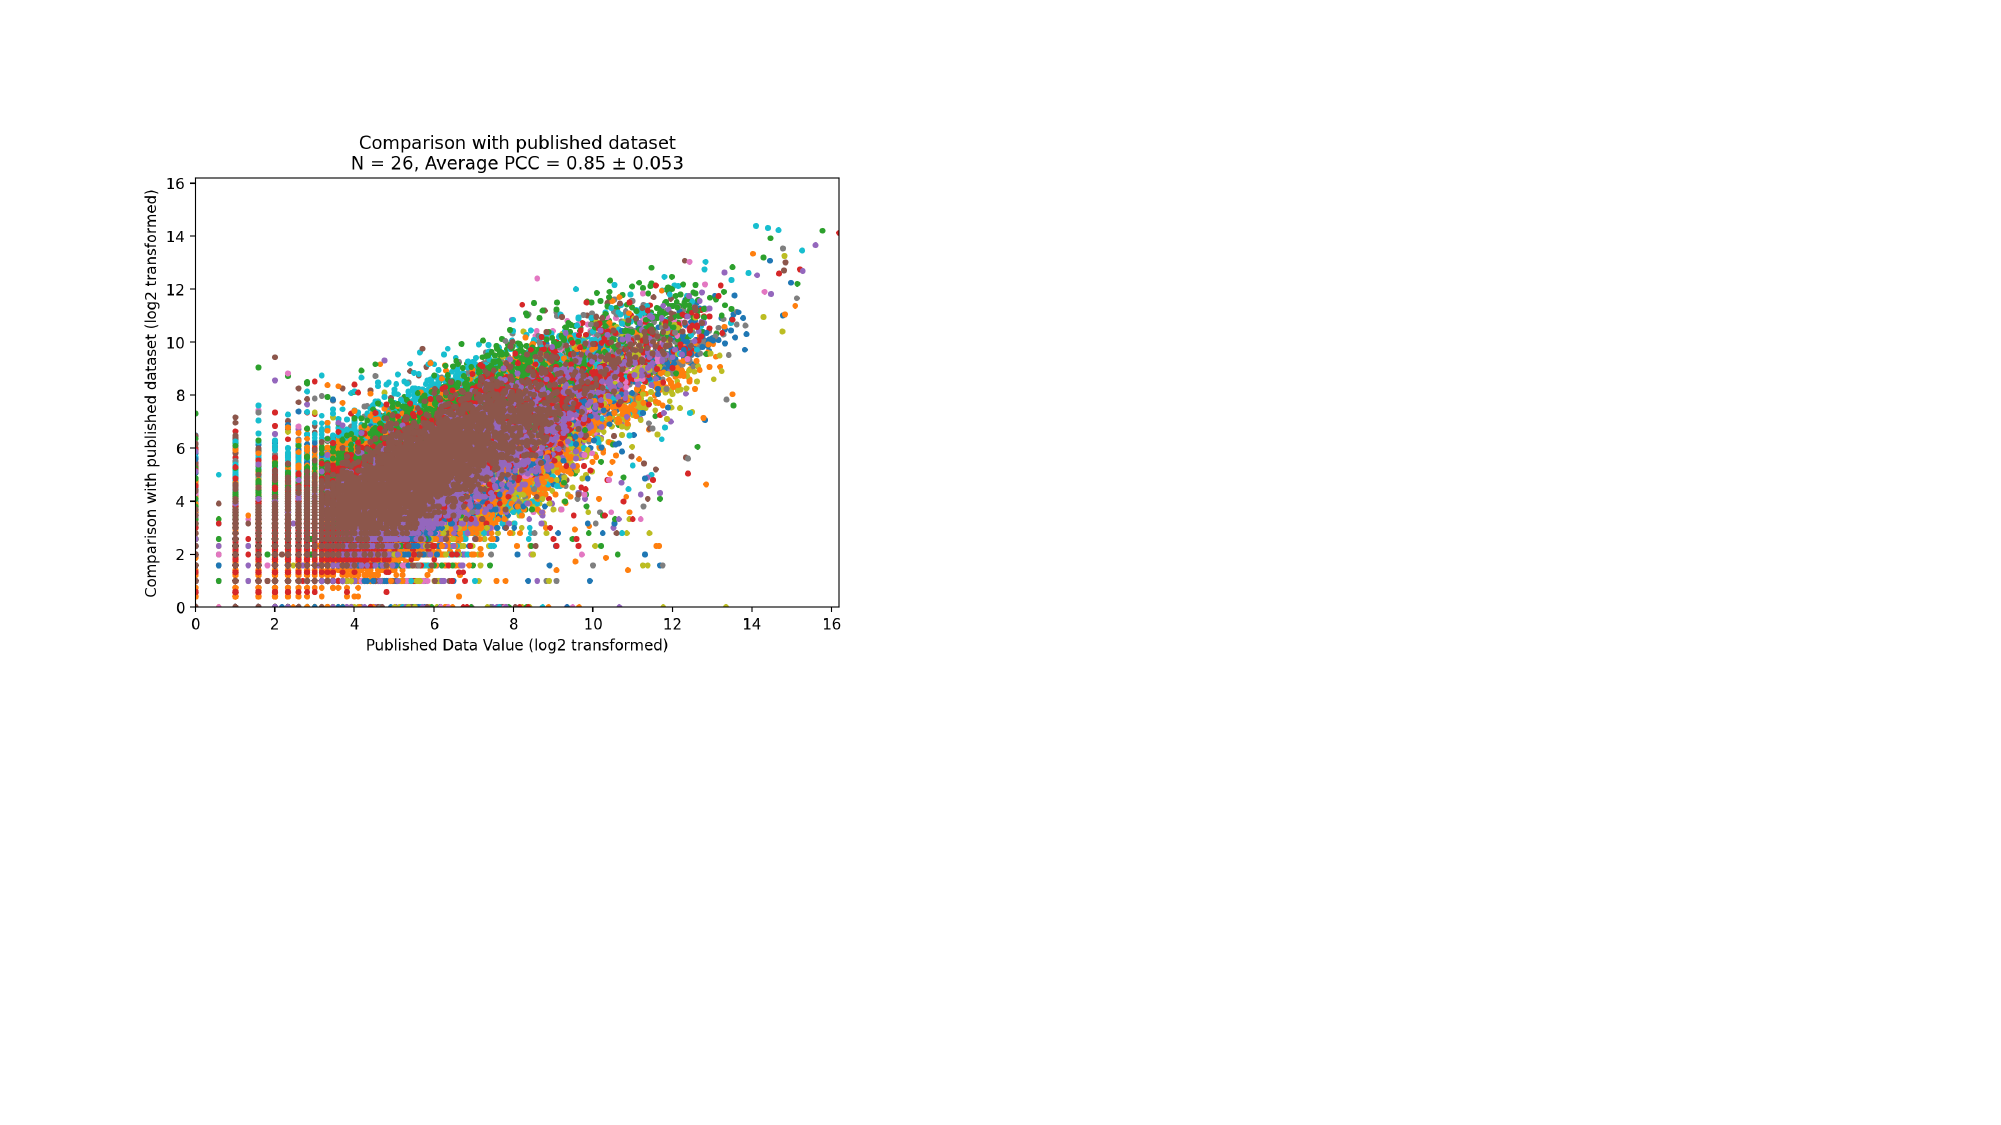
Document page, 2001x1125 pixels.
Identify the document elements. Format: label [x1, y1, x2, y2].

picture [134, 124, 851, 664]
